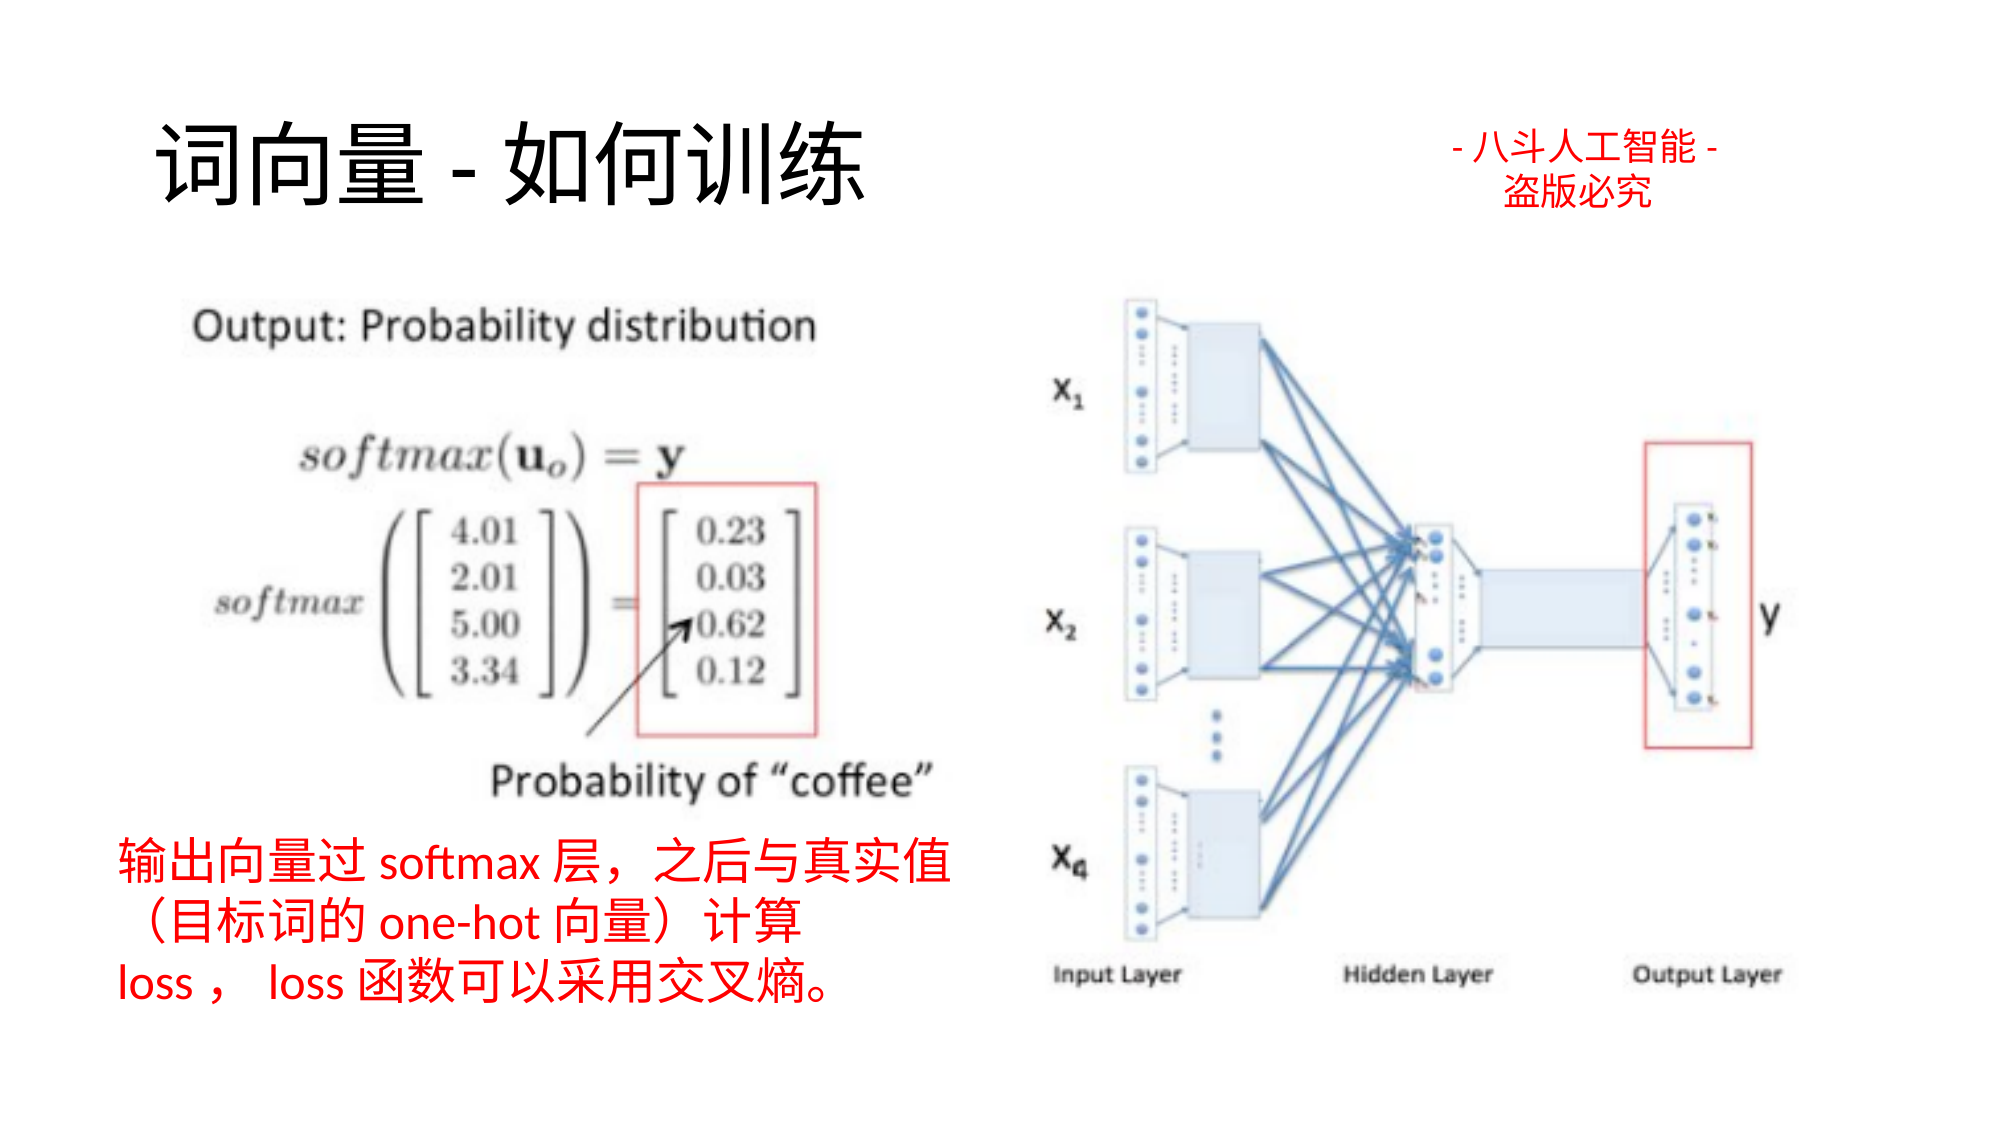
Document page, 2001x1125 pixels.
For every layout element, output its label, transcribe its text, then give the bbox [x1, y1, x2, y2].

title 词向量-如何训练 [137, 59, 1863, 278]
text_box -八斗人工智能- 盗版必究 [1437, 115, 1792, 221]
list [90, 231, 1825, 1020]
